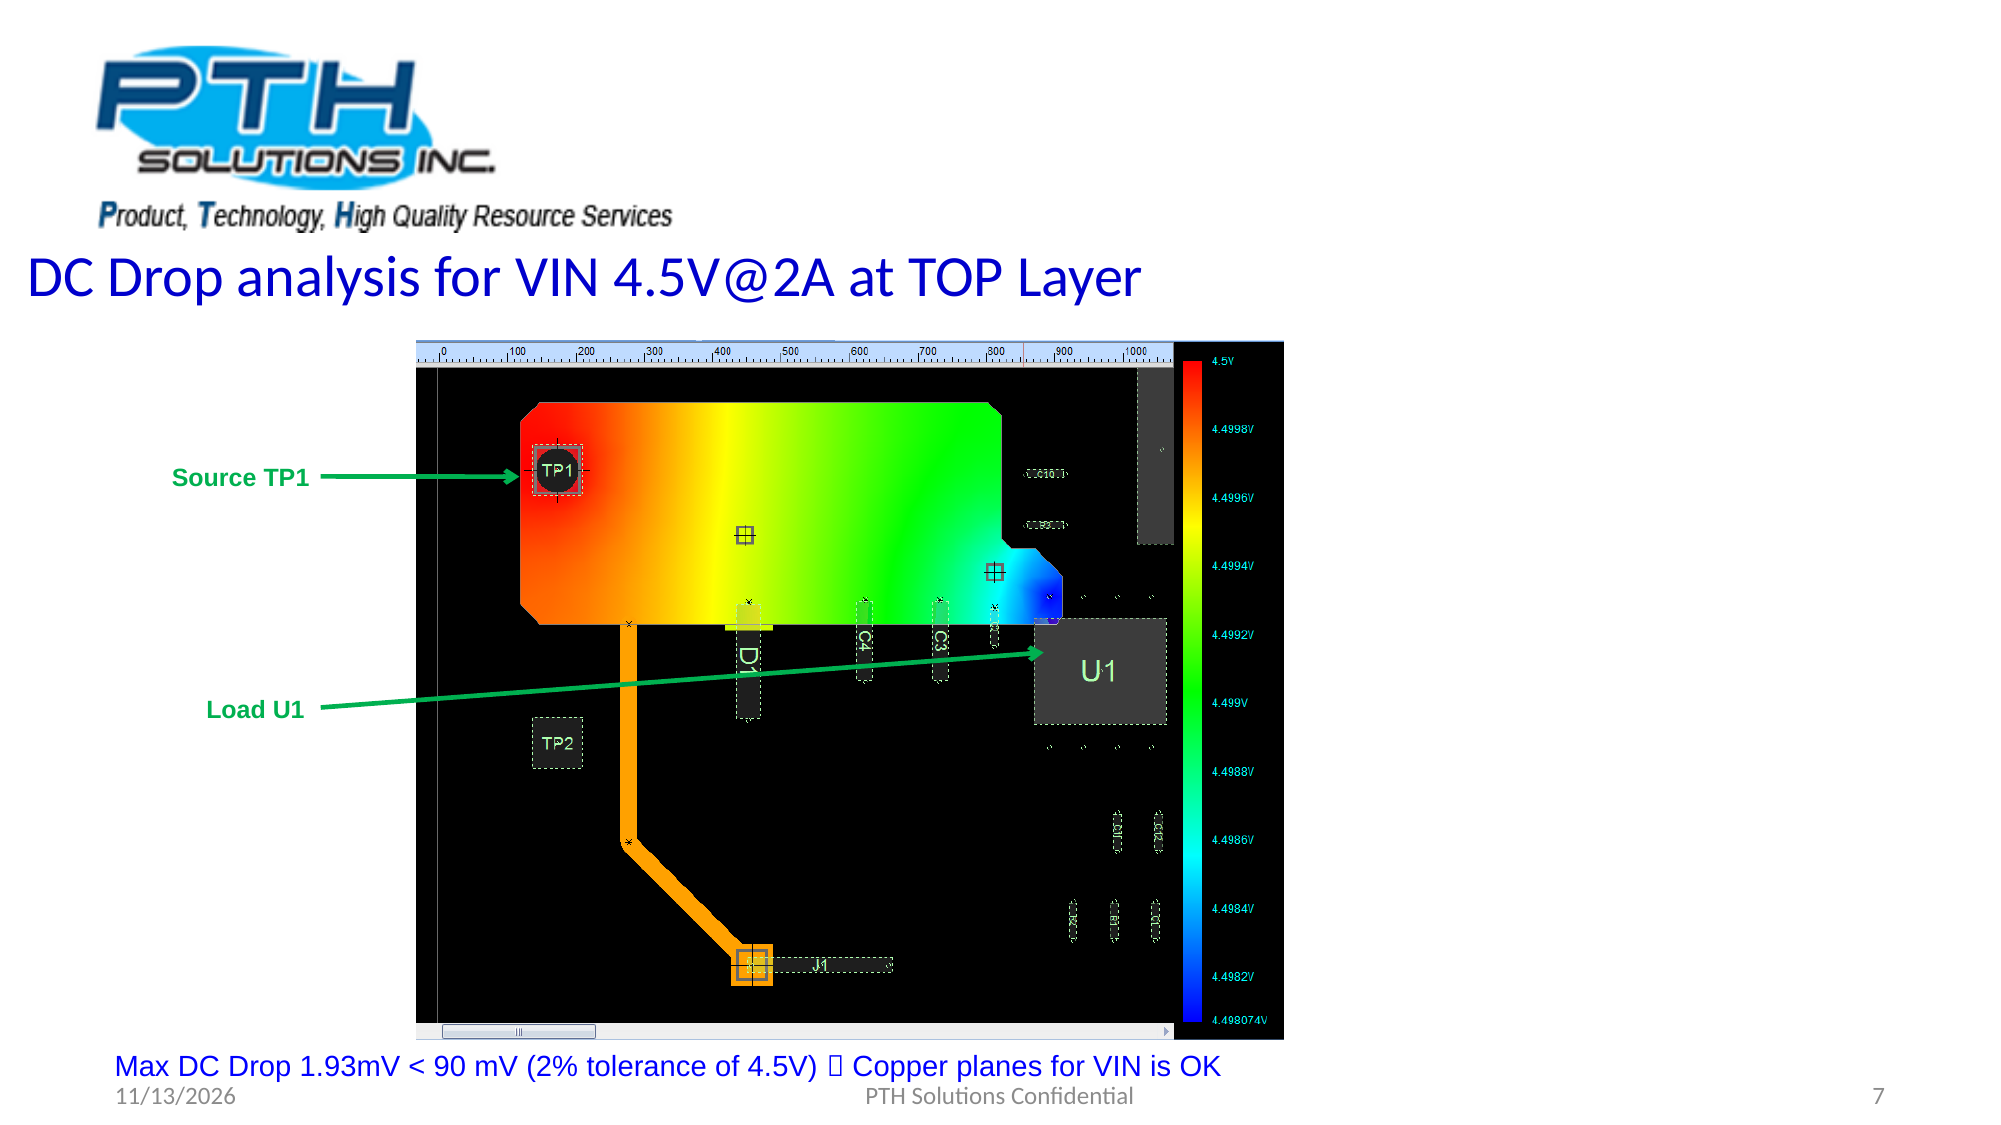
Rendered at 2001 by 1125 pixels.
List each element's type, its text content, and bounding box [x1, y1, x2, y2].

text_box Max DC Drop 1.93mV < 90 mV (2% tolerance of 4.5V)  Copper planes for VIN is OK [99, 1039, 1515, 1090]
text_box Load U1 [191, 685, 320, 731]
text_box DC Drop analysis for VIN 4.5V@2A at TOP Layer [12, 231, 1328, 316]
footer PTH Solutions Confidential [683, 1090, 1317, 1125]
picture [416, 339, 1284, 1041]
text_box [320, 652, 1044, 708]
slide_number 7 [1433, 1065, 1900, 1125]
text_box Source TP1 [157, 453, 332, 499]
picture [89, 44, 716, 233]
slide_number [99, 1090, 567, 1125]
